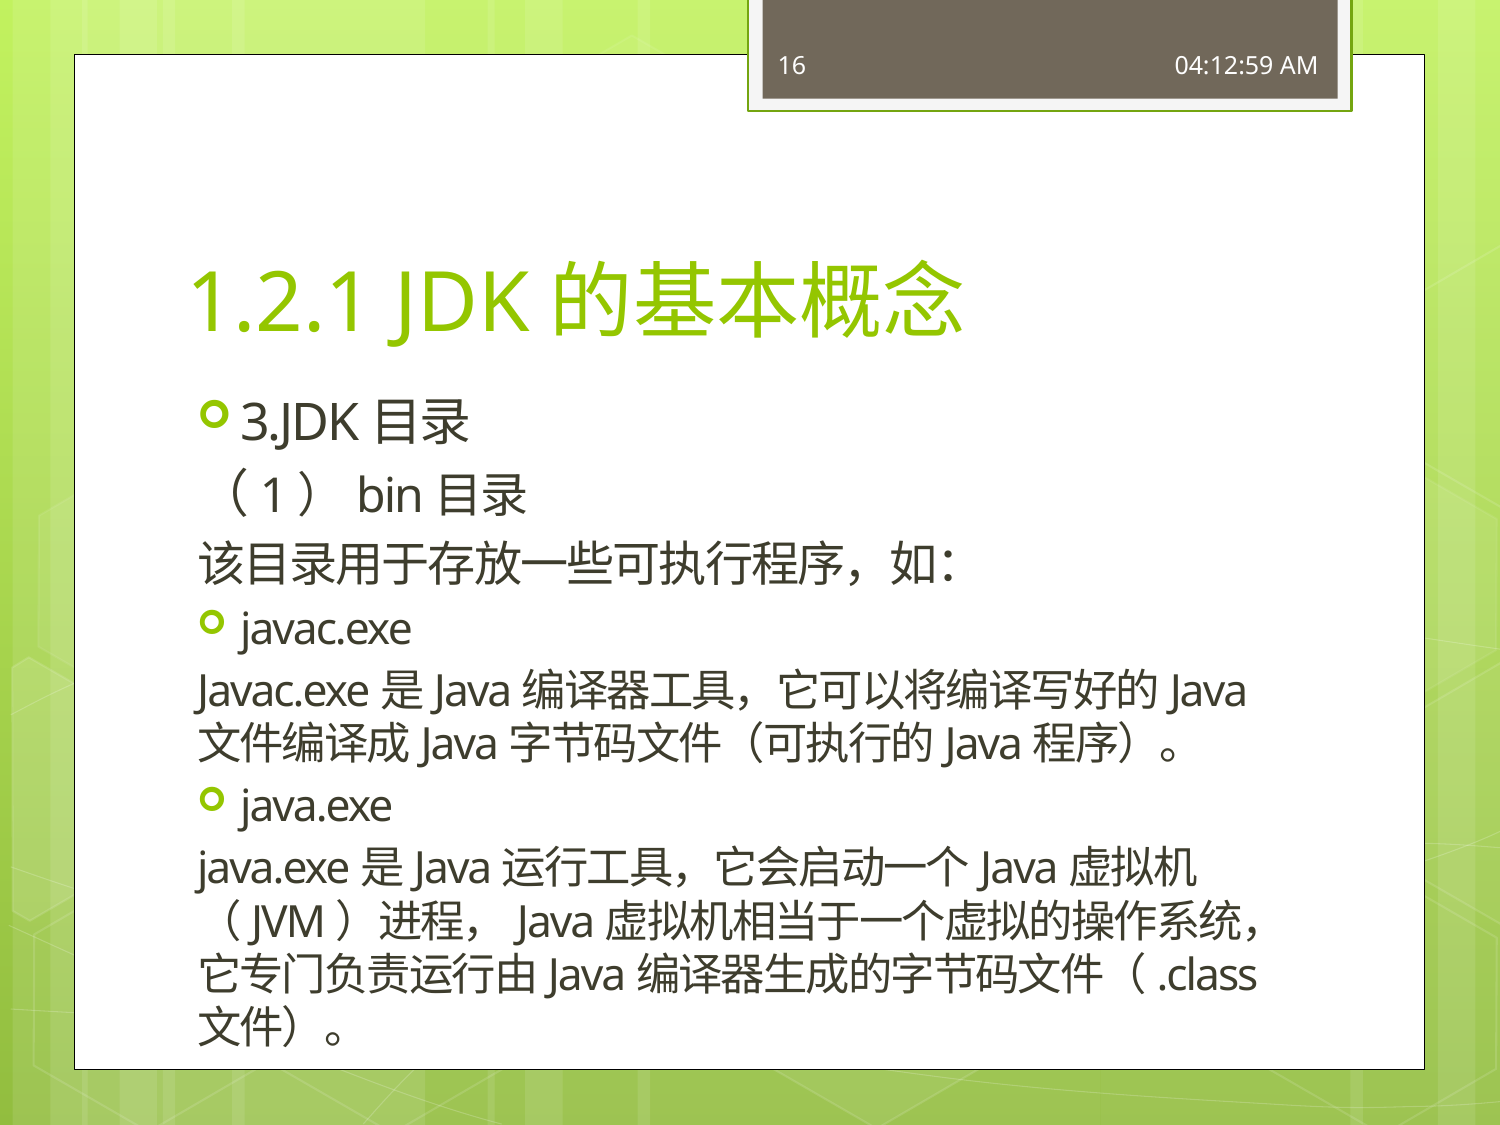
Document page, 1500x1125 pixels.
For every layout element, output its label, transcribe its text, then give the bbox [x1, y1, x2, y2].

slide_number 16 [762, 36, 982, 97]
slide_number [983, 36, 1334, 97]
list 3.JDK目录 （1）bin目录 该目录用于存放一些可执行程序，如： javac.exe Javac.exe是Java编译器工具，它可以将编译写好的Java文件编译成Java字节码文件（可执行的Java程序）。 java.exe java.exe是Java运行工具，它会启动一个Java虚拟机（JVM）进程，Java虚拟机相当于一个虚拟的操作系统，它专门负责运行由Java编译器生成的字节码文件（.class文件）。 [171, 381, 1283, 1071]
title 1.2.1 JDK的基本概念 [171, 168, 1324, 357]
